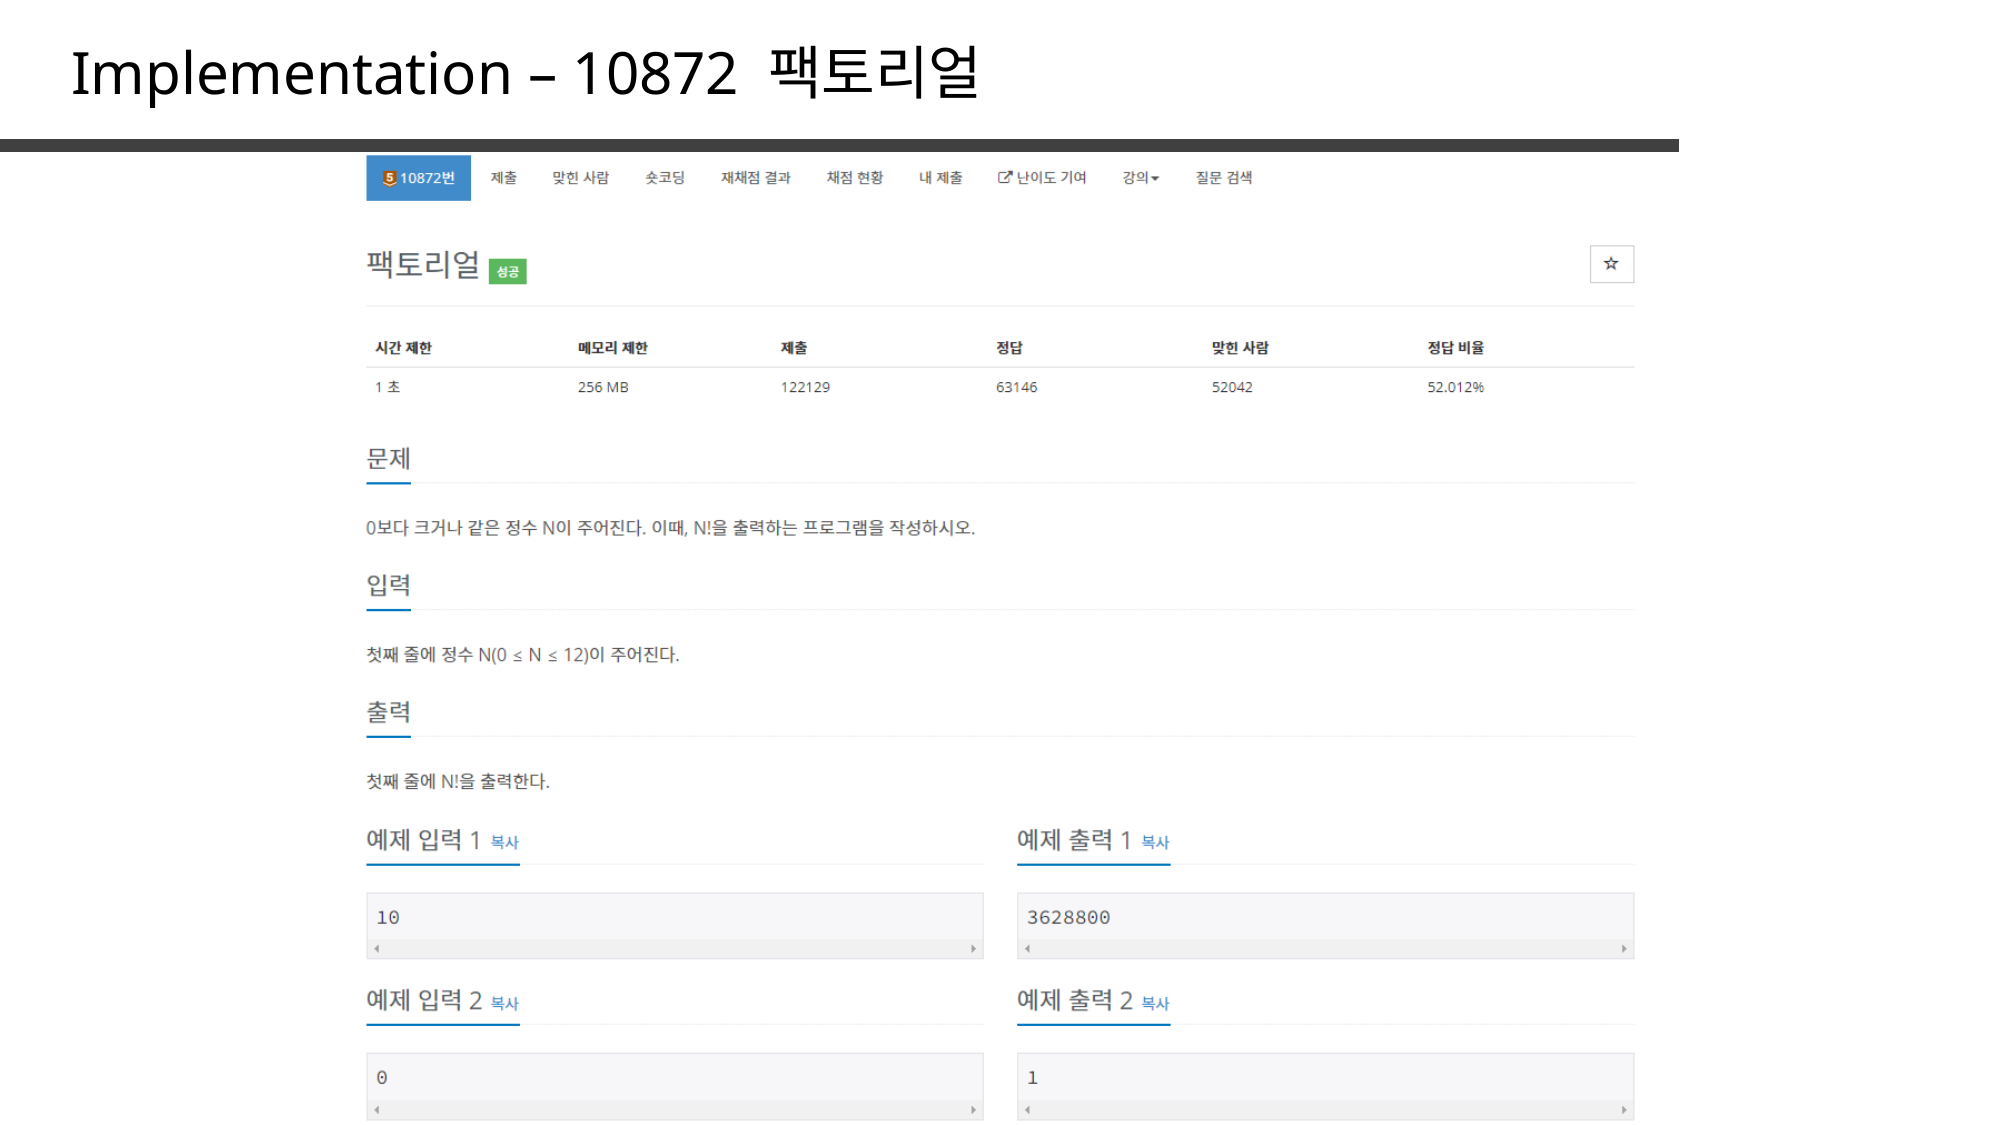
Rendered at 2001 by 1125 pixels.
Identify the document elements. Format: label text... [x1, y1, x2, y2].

text_box Implementation – 10872 팩토리얼 [56, 29, 998, 114]
picture [361, 152, 1639, 1125]
